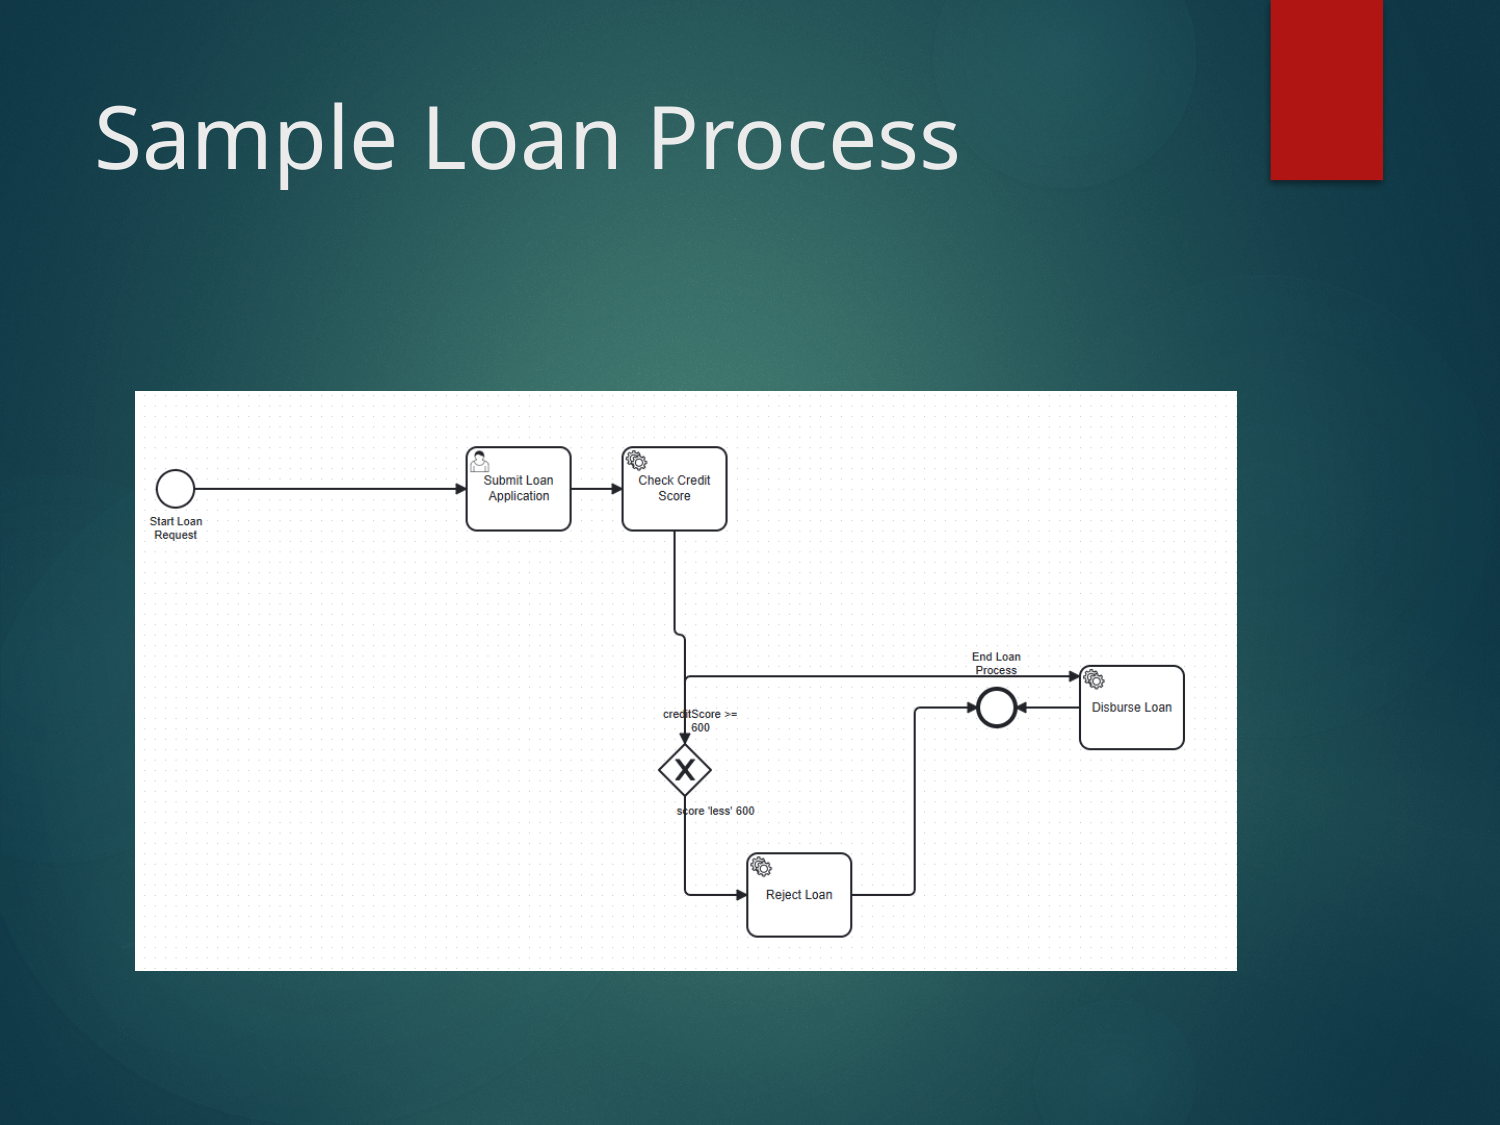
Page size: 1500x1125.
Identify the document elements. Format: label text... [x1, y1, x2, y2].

title Sample Loan Process [79, 74, 1237, 304]
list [135, 391, 1237, 971]
